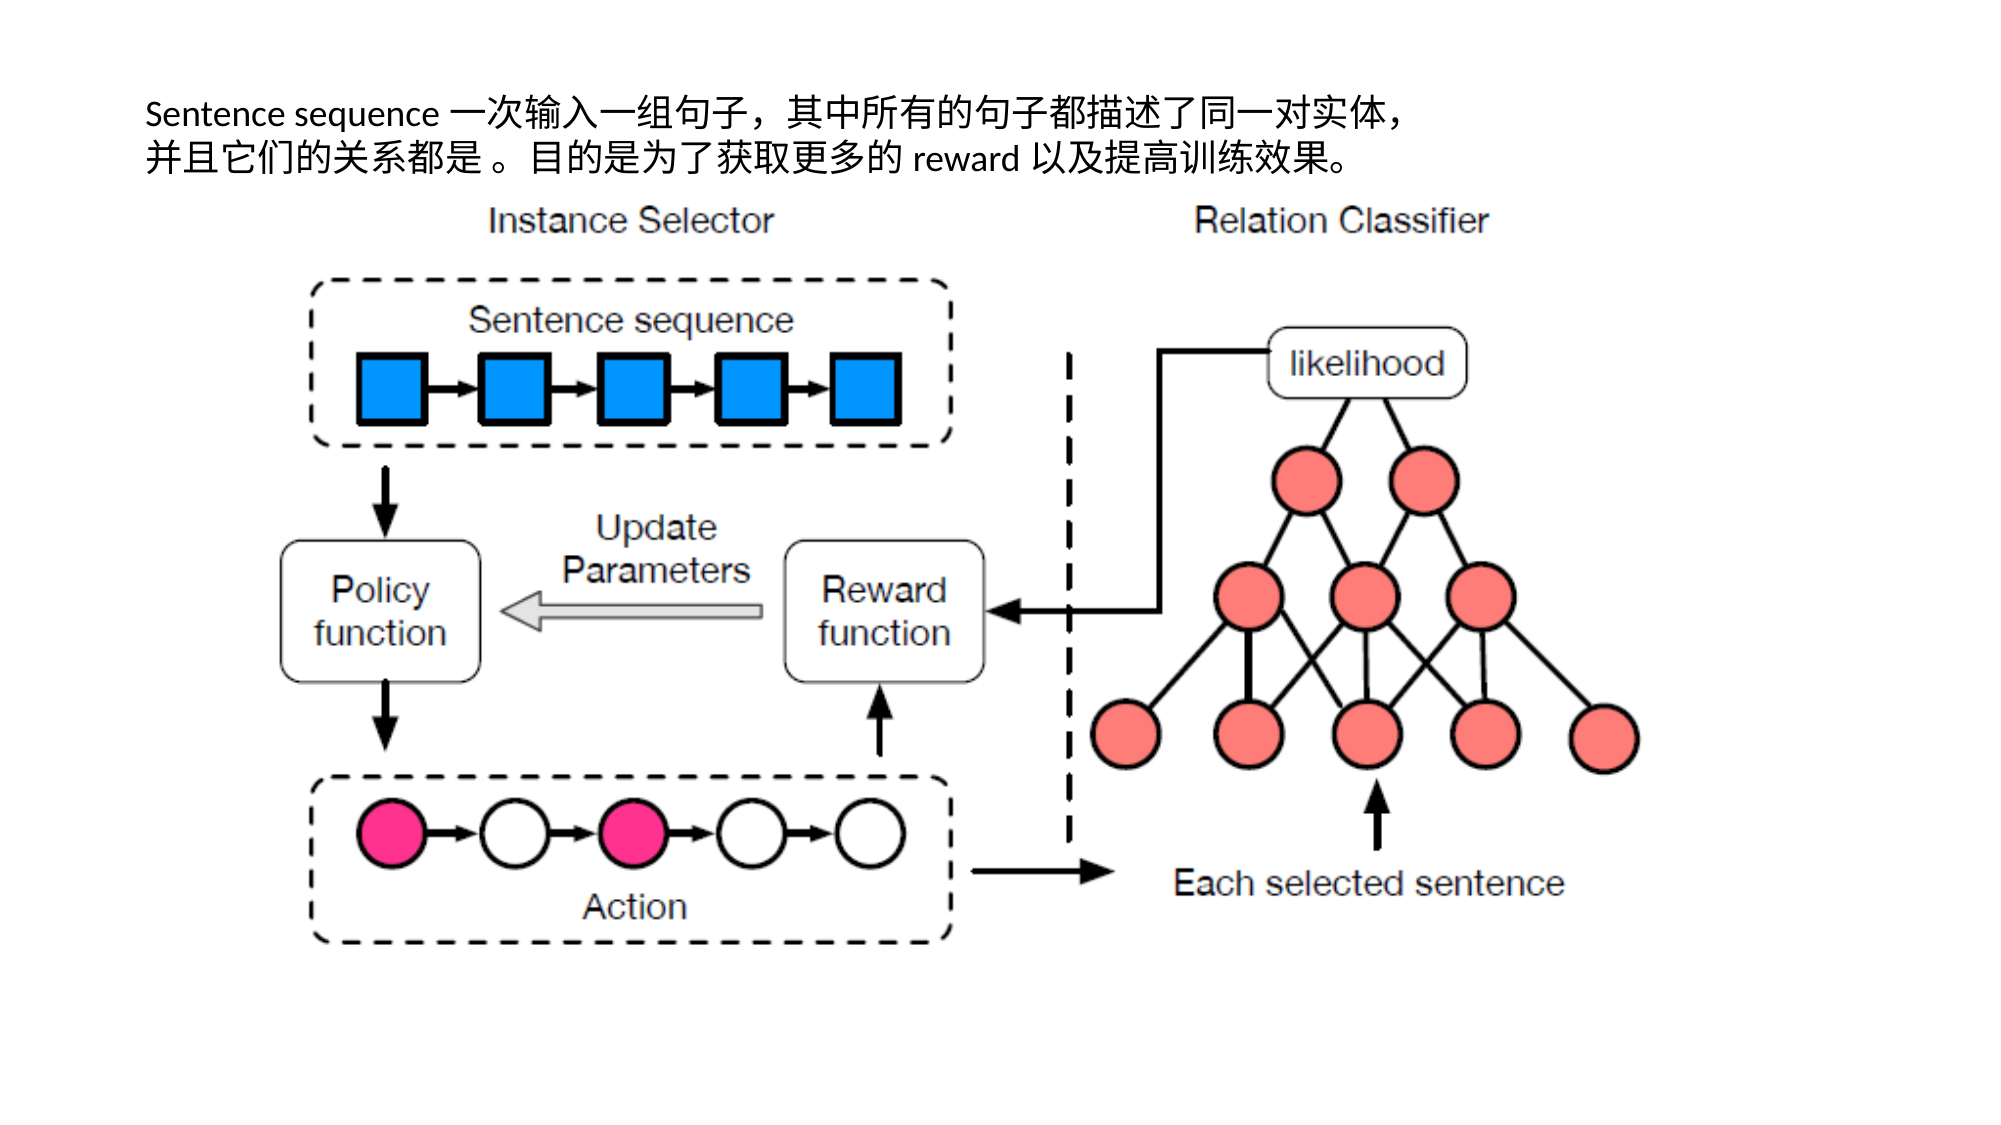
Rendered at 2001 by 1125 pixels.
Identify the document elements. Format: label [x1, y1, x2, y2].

picture [249, 116, 1697, 988]
